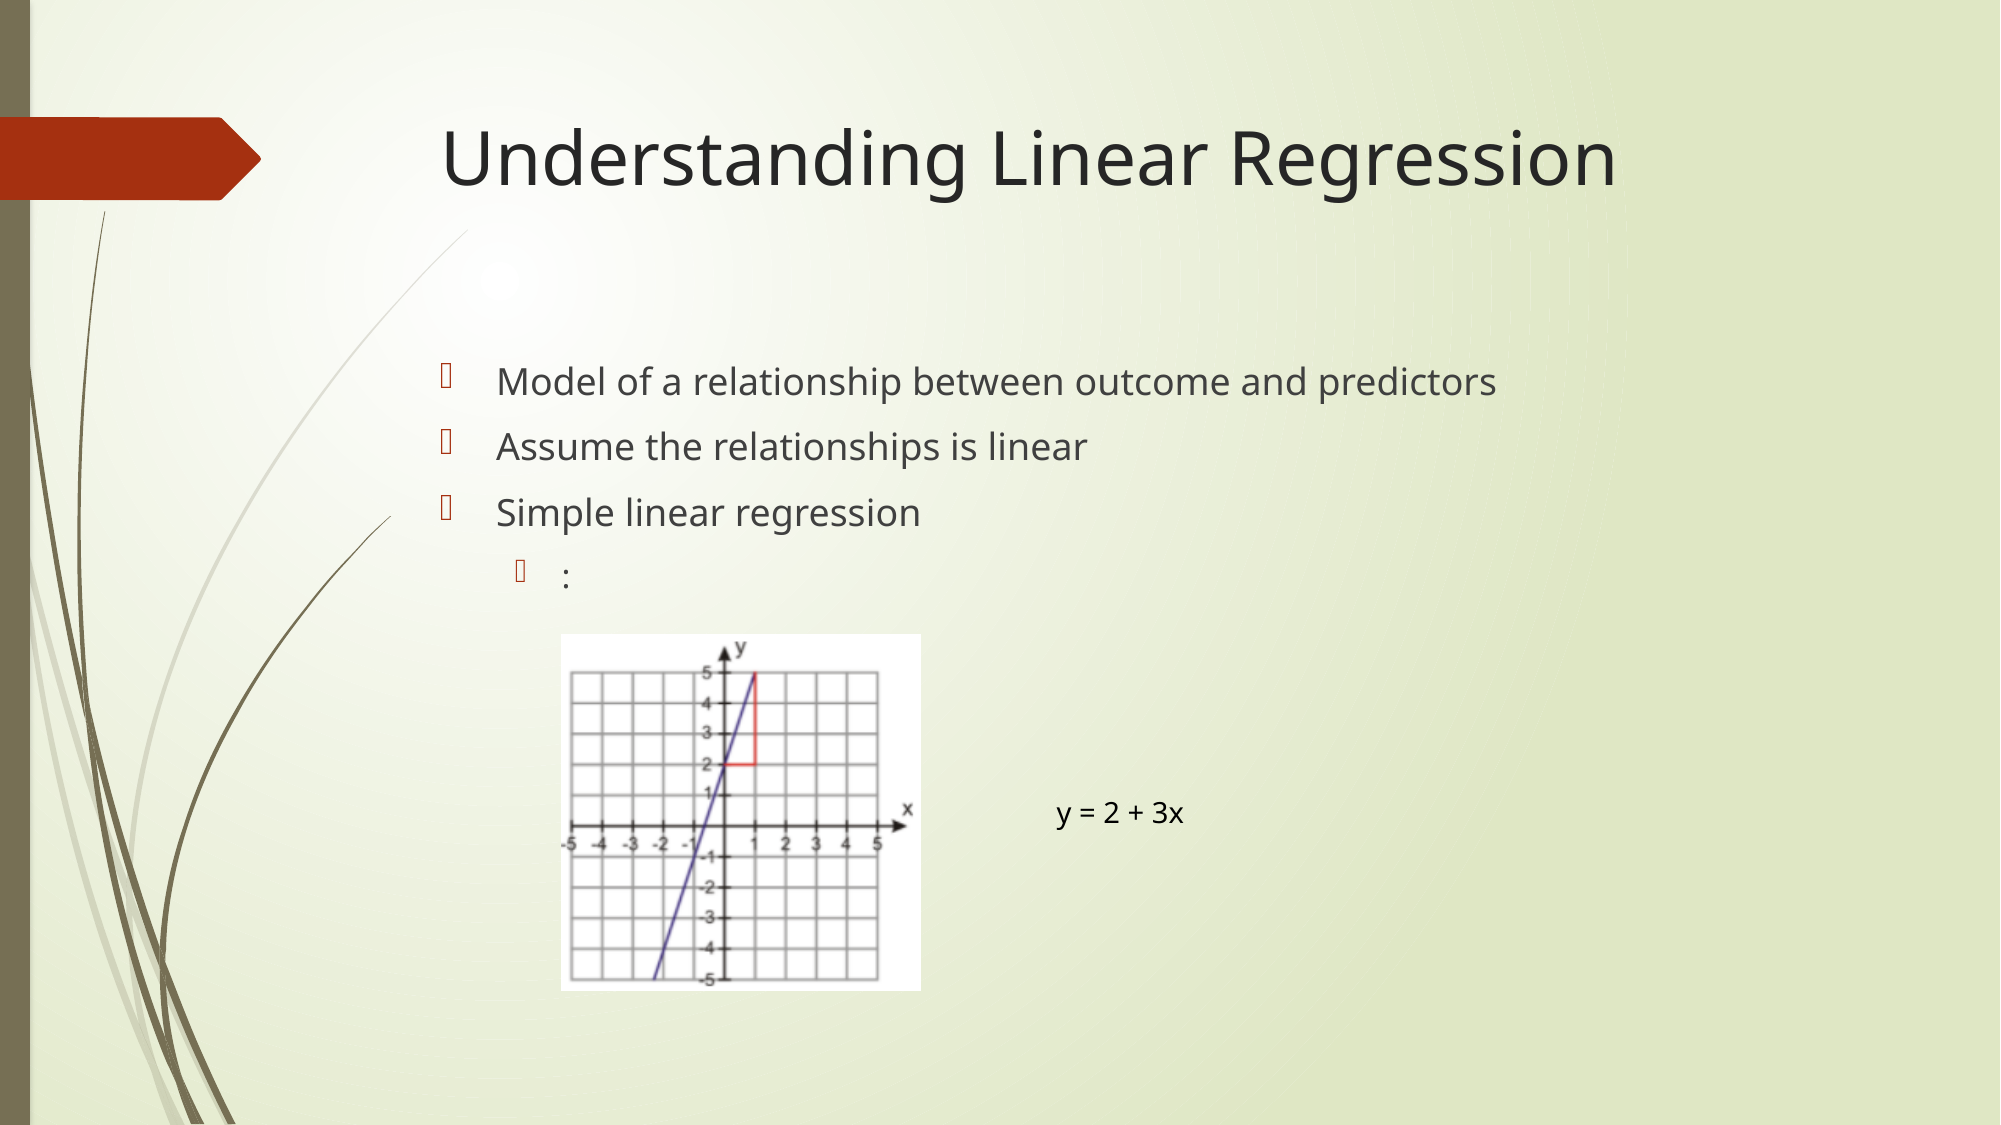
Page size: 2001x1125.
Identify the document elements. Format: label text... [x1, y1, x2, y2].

title Understanding Linear Regression [425, 102, 1888, 313]
text_box y = 2 + 3x [1041, 787, 1210, 838]
picture [560, 634, 921, 992]
